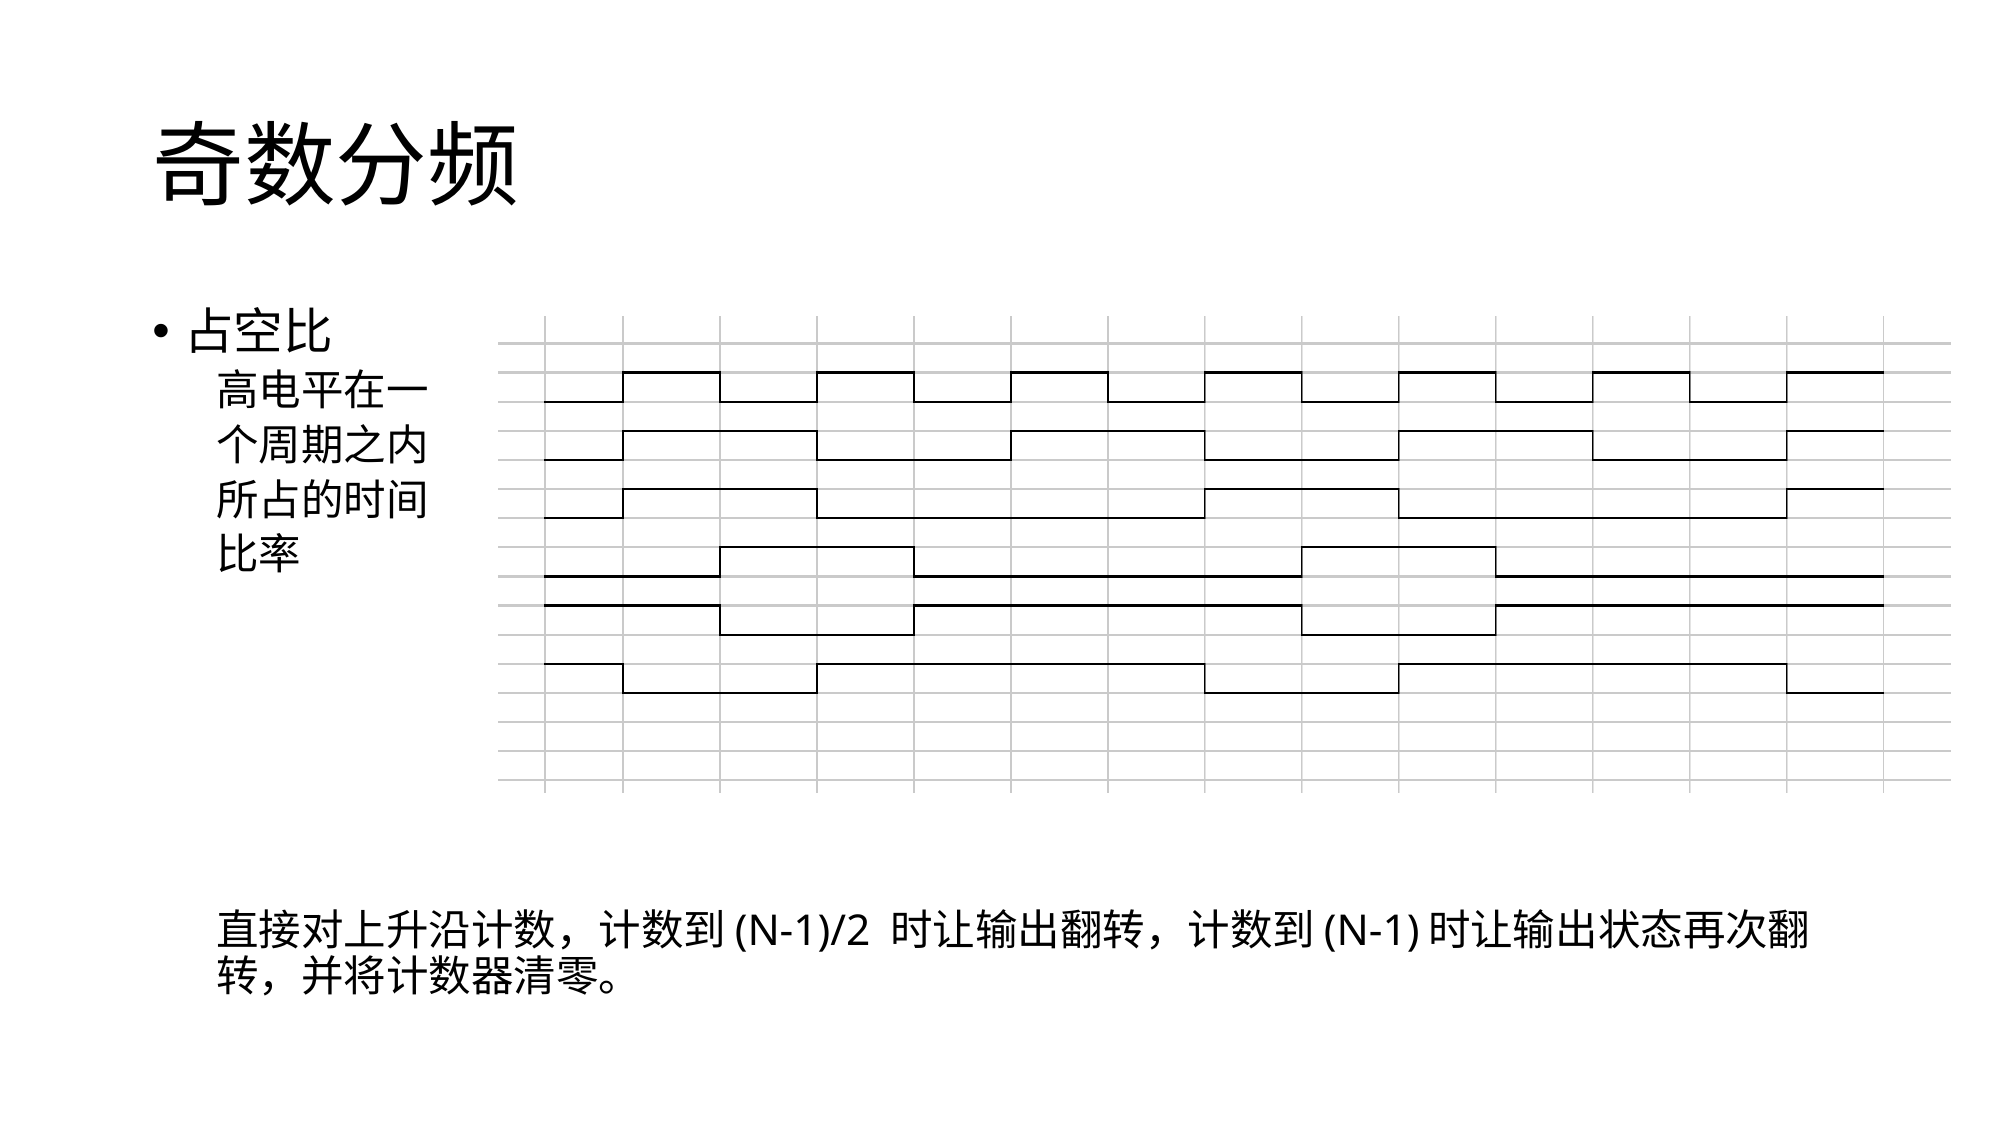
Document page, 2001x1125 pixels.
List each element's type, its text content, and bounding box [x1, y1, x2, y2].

title 奇数分频 [137, 59, 1863, 278]
picture [498, 316, 1951, 793]
list 占空比 高电平在一 个周期之内 所占的时间 比率 直接对上升沿计数，计数到(N-1)/2 时让输出翻转，计数到(N-1)时让输出状态再次翻转，并将计数器清零。 [137, 299, 1863, 1014]
